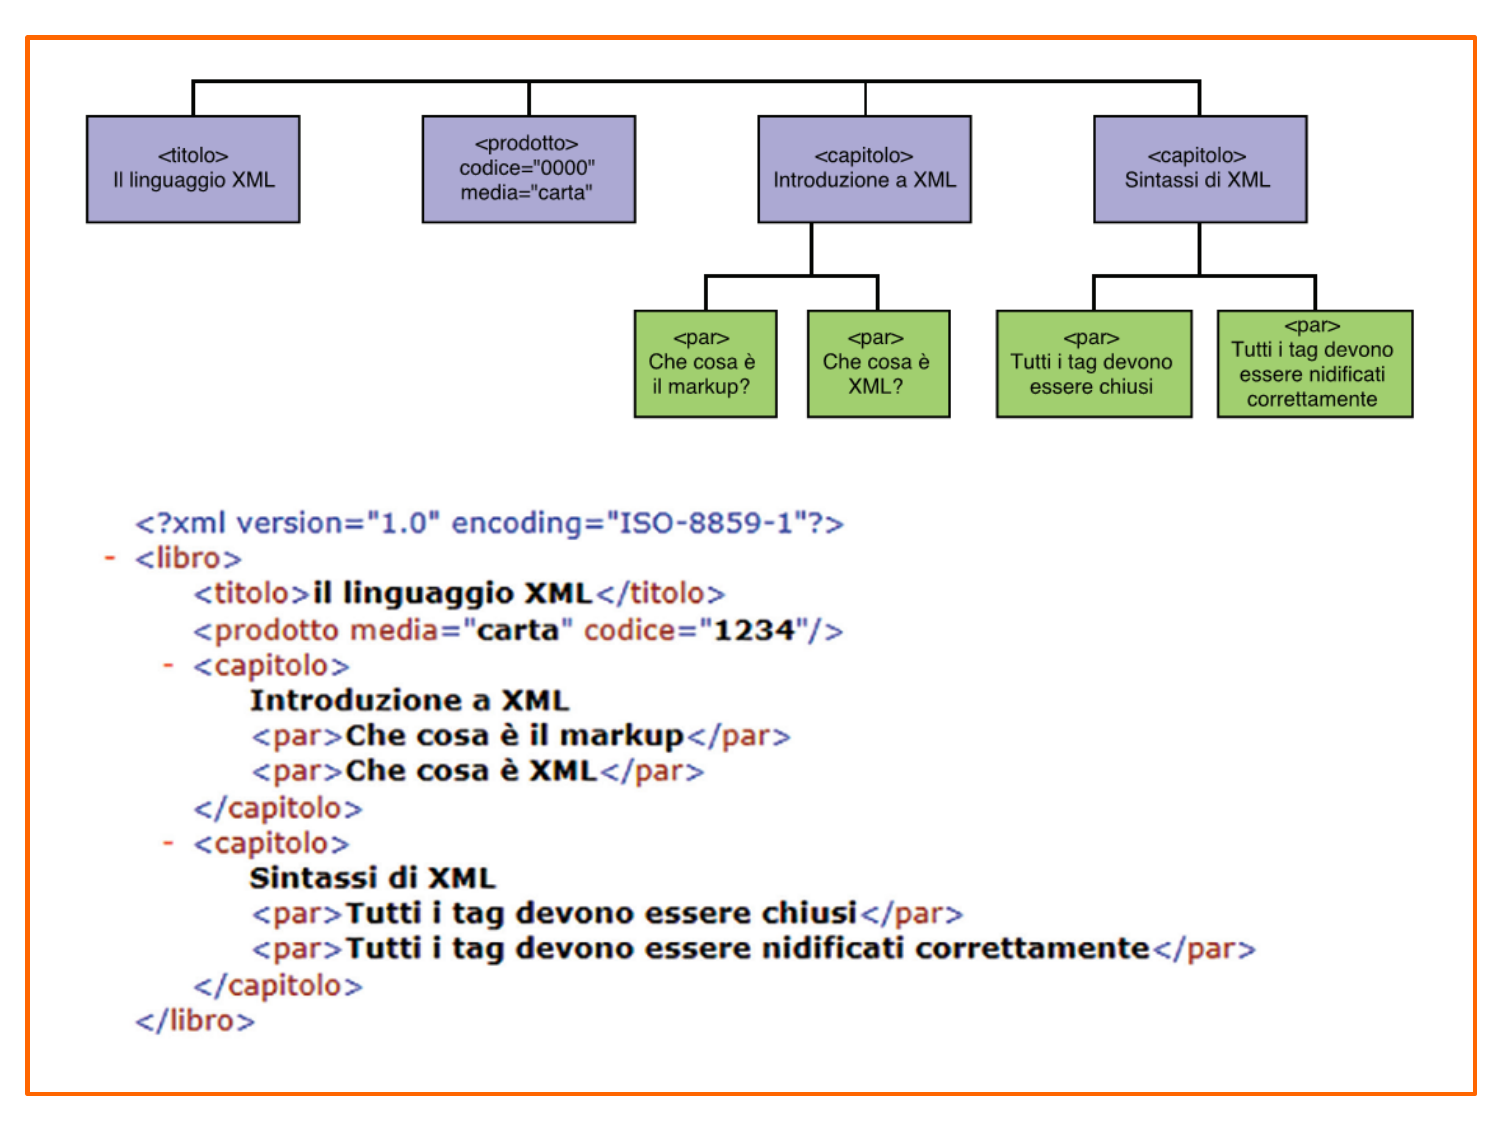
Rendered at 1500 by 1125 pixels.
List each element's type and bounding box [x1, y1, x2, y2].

picture [77, 479, 1288, 1049]
picture [77, 54, 1442, 456]
